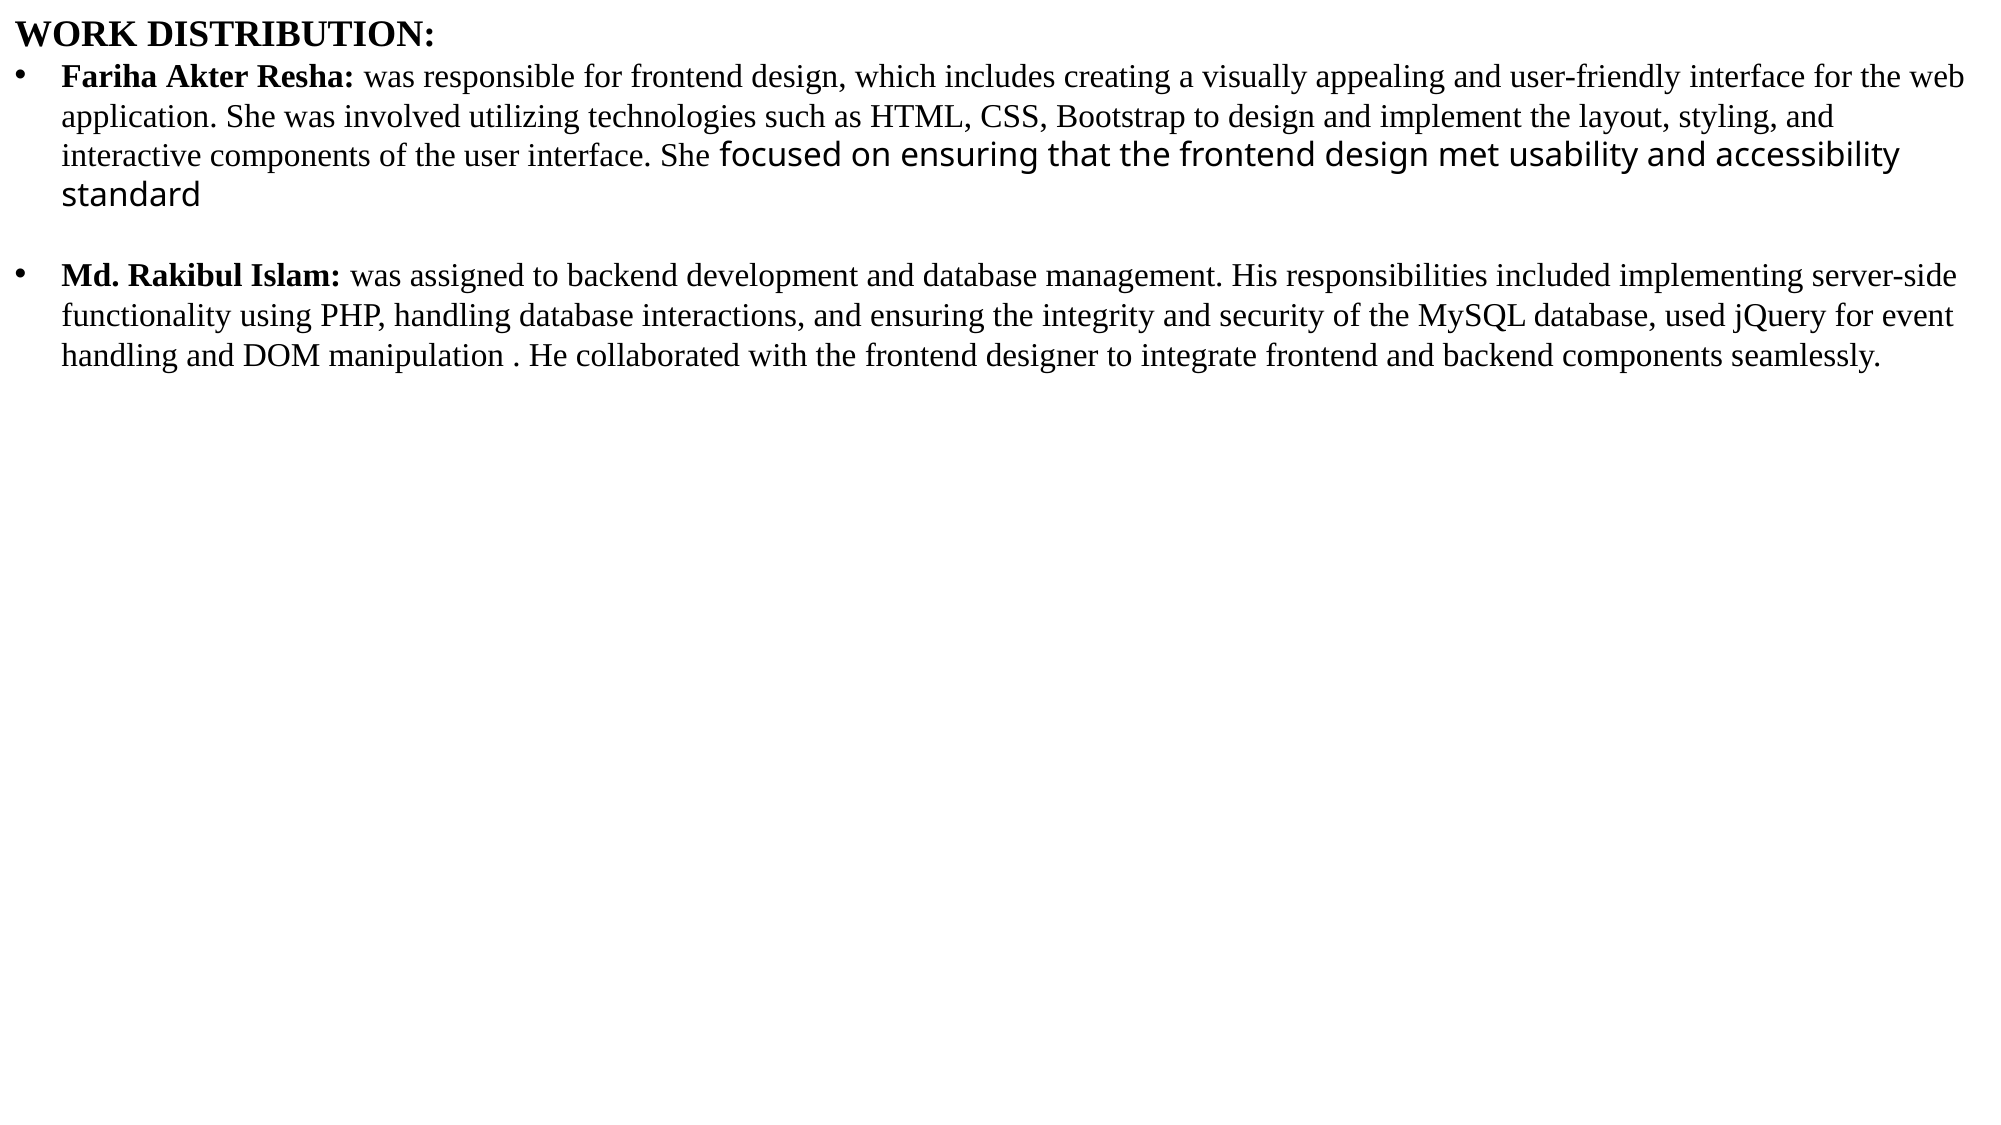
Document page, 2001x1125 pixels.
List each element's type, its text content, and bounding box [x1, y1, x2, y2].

text_box WORK DISTRIBUTION: Fariha Akter Resha: was responsible for frontend design, which includes creating a visually appealing and user-friendly interface for the web application. She was involved utilizing technologies such as HTML, CSS, Bootstrap to design and implement the layout, styling, and interactive components of the user interface. She focused on ensuring that the frontend design met usability and accessibility standard Md. Rakibul Islam: was assigned to backend development and database management. His responsibilities included implementing server-side functionality using PHP, handling database interactions, and ensuring the integrity and security of the MySQL database, used jQuery for event handling and DOM manipulation . He collaborated with the frontend designer to integrate frontend and backend components seamlessly. [0, 1, 1996, 581]
